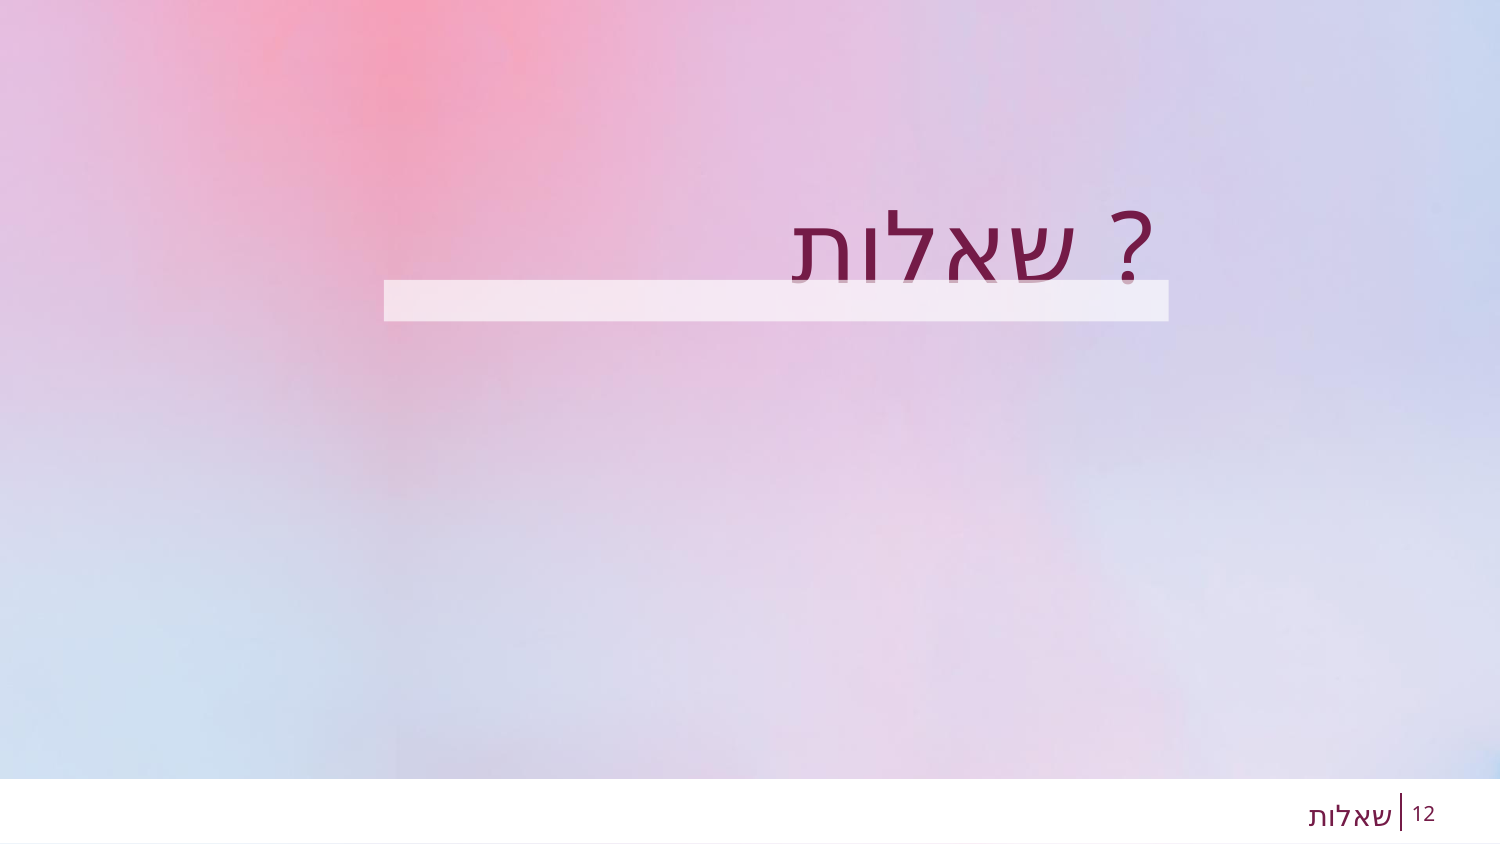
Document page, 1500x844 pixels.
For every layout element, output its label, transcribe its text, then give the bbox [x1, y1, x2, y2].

title שאלות [304, 794, 1408, 836]
picture [0, 0, 1500, 779]
text_box [383, 279, 1169, 322]
slide_number 12 [1396, 782, 1456, 844]
title שאלות ? [331, 222, 1169, 319]
